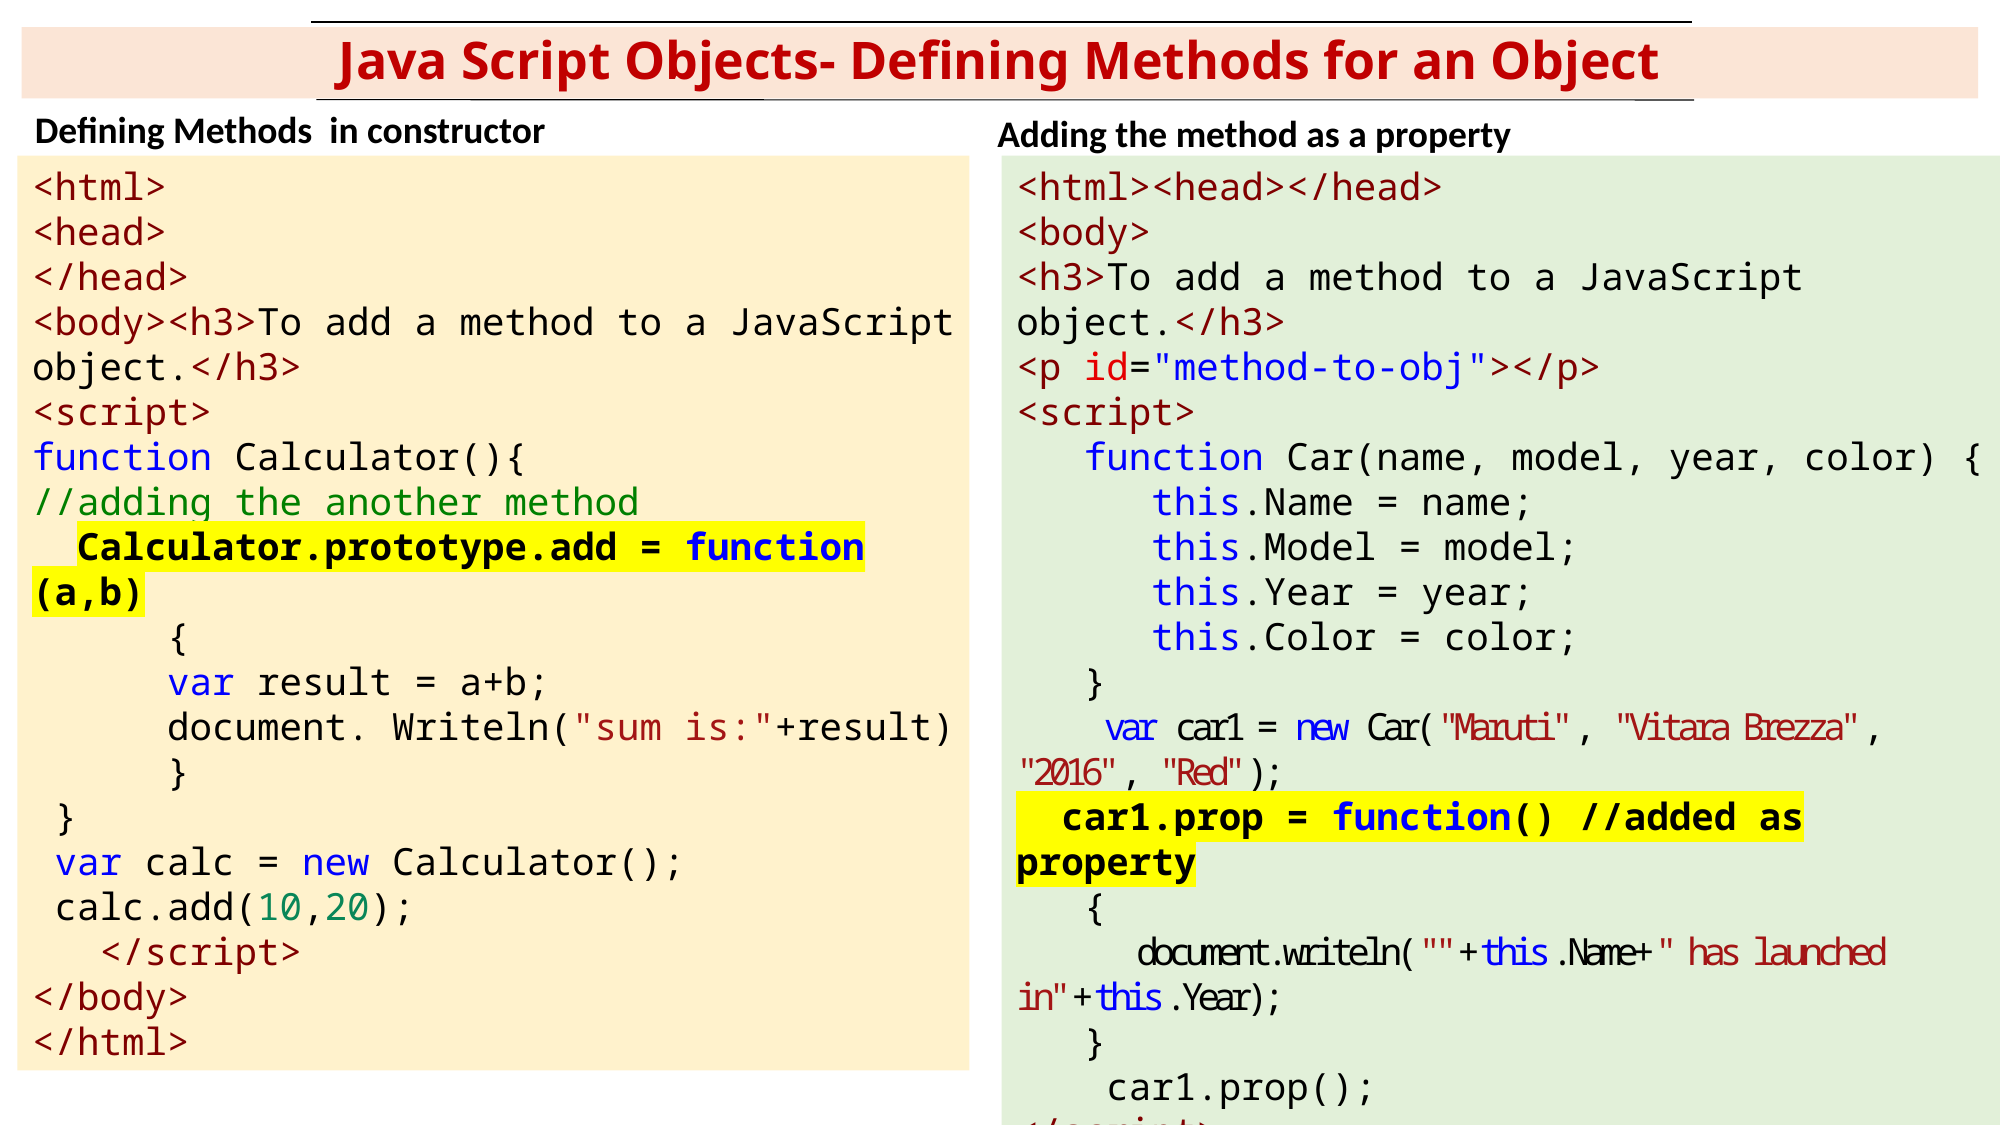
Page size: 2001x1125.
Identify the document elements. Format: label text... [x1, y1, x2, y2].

text_box Adding the method as a property [984, 103, 1915, 162]
text_box <html> <head> </head> <body><h3>To add a method to a JavaScript object.</h3> <script> function Calculator(){ //adding the another method Calculator.prototype.add = function (a,b) { var result = a+b; document. Writeln("sum is:"+result) } } var calc = new Calculator(); calc.add(10,20); </script> </body> </html> [17, 155, 970, 1071]
title Java Script Objects- Defining Methods for an Object [21, 27, 1979, 99]
text_box Defining Methods in constructor [21, 99, 953, 155]
text_box <html><head></head> <body> <h3>To add a method to a JavaScript object.</h3> <p id="method-to-obj"></p> <script> function Car(name, model, year, color) { this.Name = name; this.Model = model; this.Year = year; this.Color = color; } var car1 = new Car("Maruti", "Vitara Brezza", "2016", "Red"); car1.prop = function() //added as property { document.writeln(""+this.Name+" has launched in"+this.Year); } car1.prop(); </script> </body> </html> [1001, 155, 2000, 1125]
